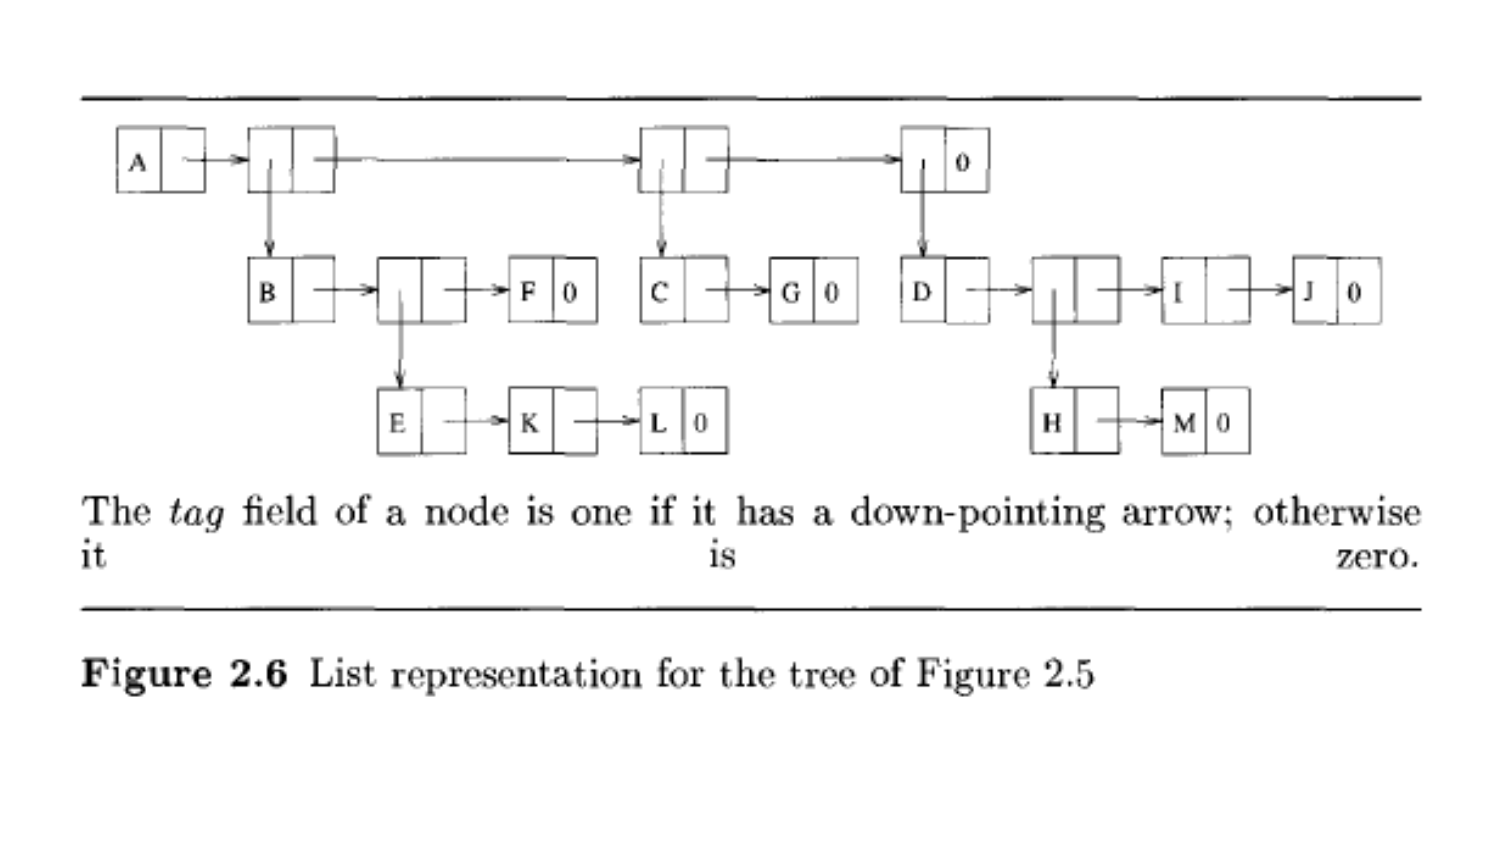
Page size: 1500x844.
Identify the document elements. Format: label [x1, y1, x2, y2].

picture [50, 72, 1450, 736]
